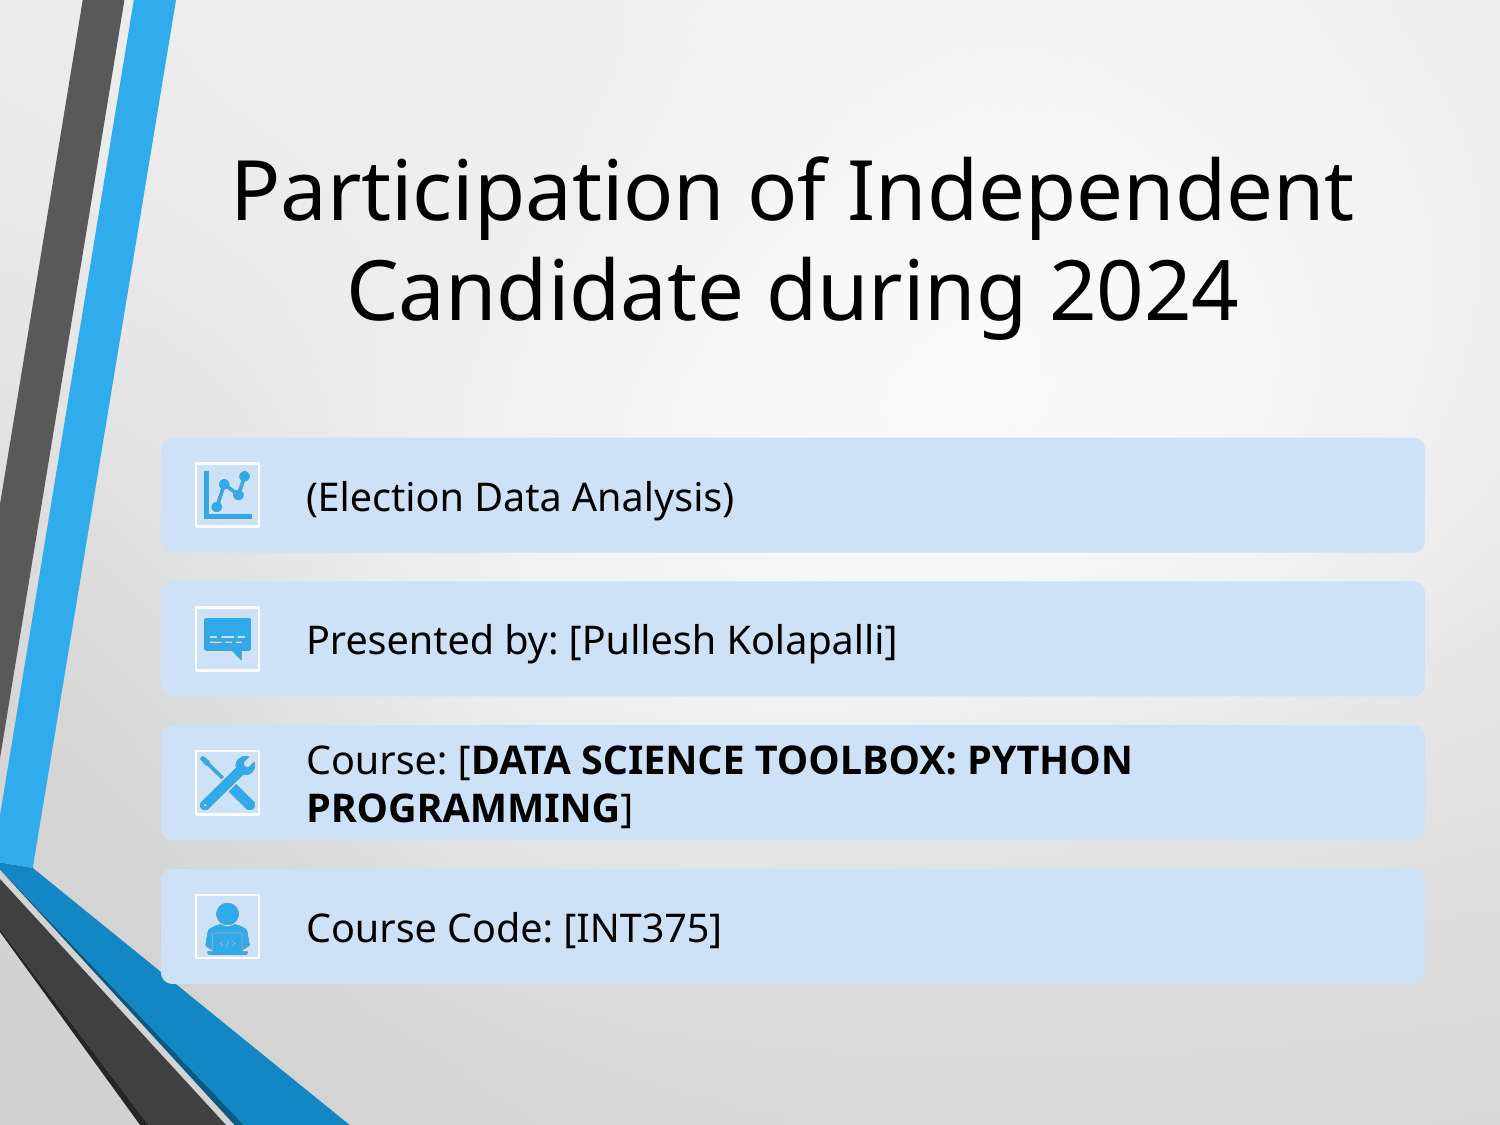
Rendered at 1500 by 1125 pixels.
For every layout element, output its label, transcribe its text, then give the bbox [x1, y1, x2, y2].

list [160, 437, 1426, 985]
title Participation of Independent Candidate during 2024 [161, 75, 1425, 400]
